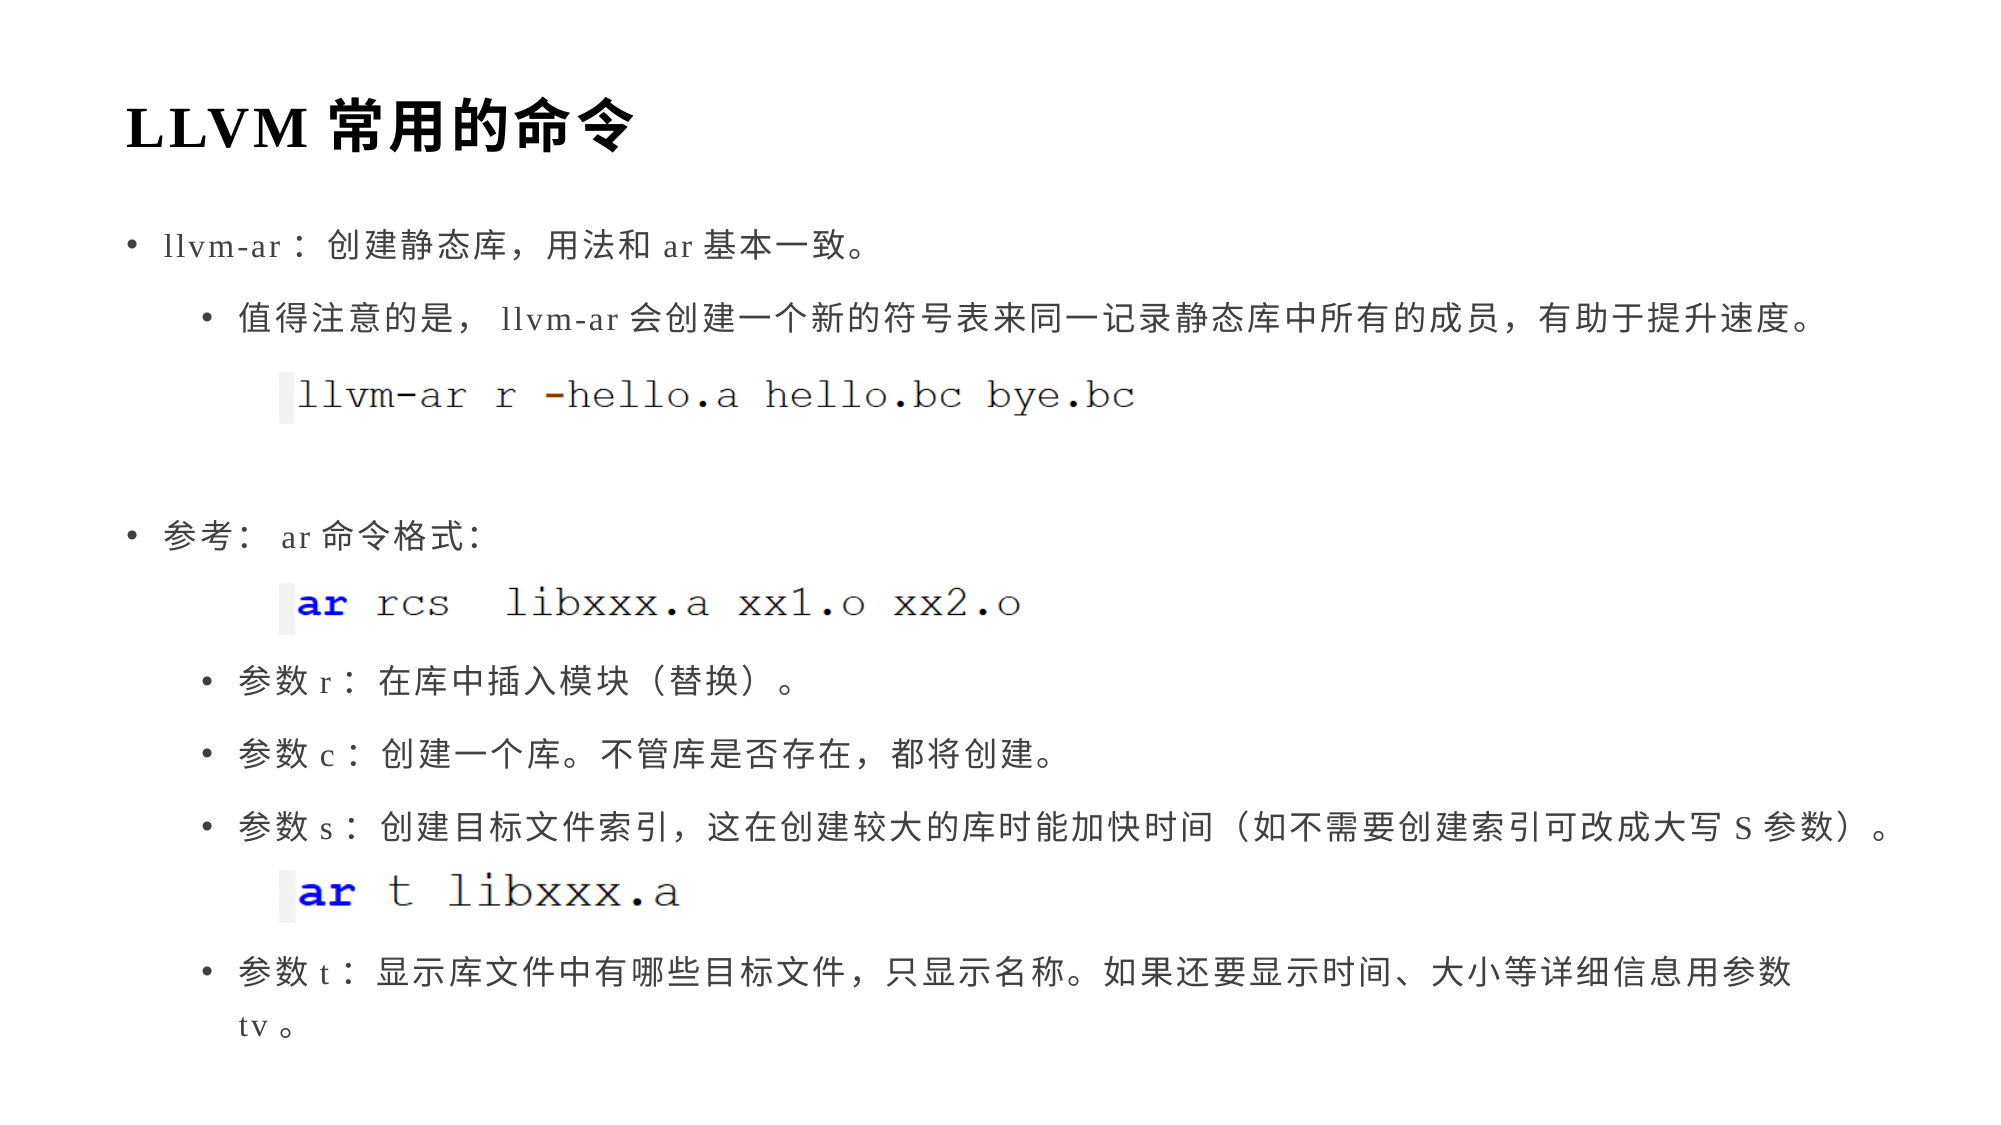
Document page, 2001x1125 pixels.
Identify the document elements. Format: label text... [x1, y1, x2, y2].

title LLVM常用的命令 [109, 70, 1891, 178]
picture [279, 372, 1152, 424]
picture [278, 870, 699, 923]
list llvm-ar：创建静态库，用法和ar基本一致。 值得注意的是，llvm-ar会创建一个新的符号表来同一记录静态库中所有的成员，有助于提升速度。 参考：ar命令格式： 参数r：在库中插入模块（替换）。 参数c：创建一个库。不管库是否存在，都将创建。 参数s：创建目标文件索引，这在创建较大的库时能加快时间（如不需要创建索引可改成大写S参数）。 参数t：显示库文件中有哪些目标文件，只显示名称。如果还要显示时间、大小等详细信息用参数tv。 [109, 212, 1891, 1040]
picture [278, 583, 1032, 635]
